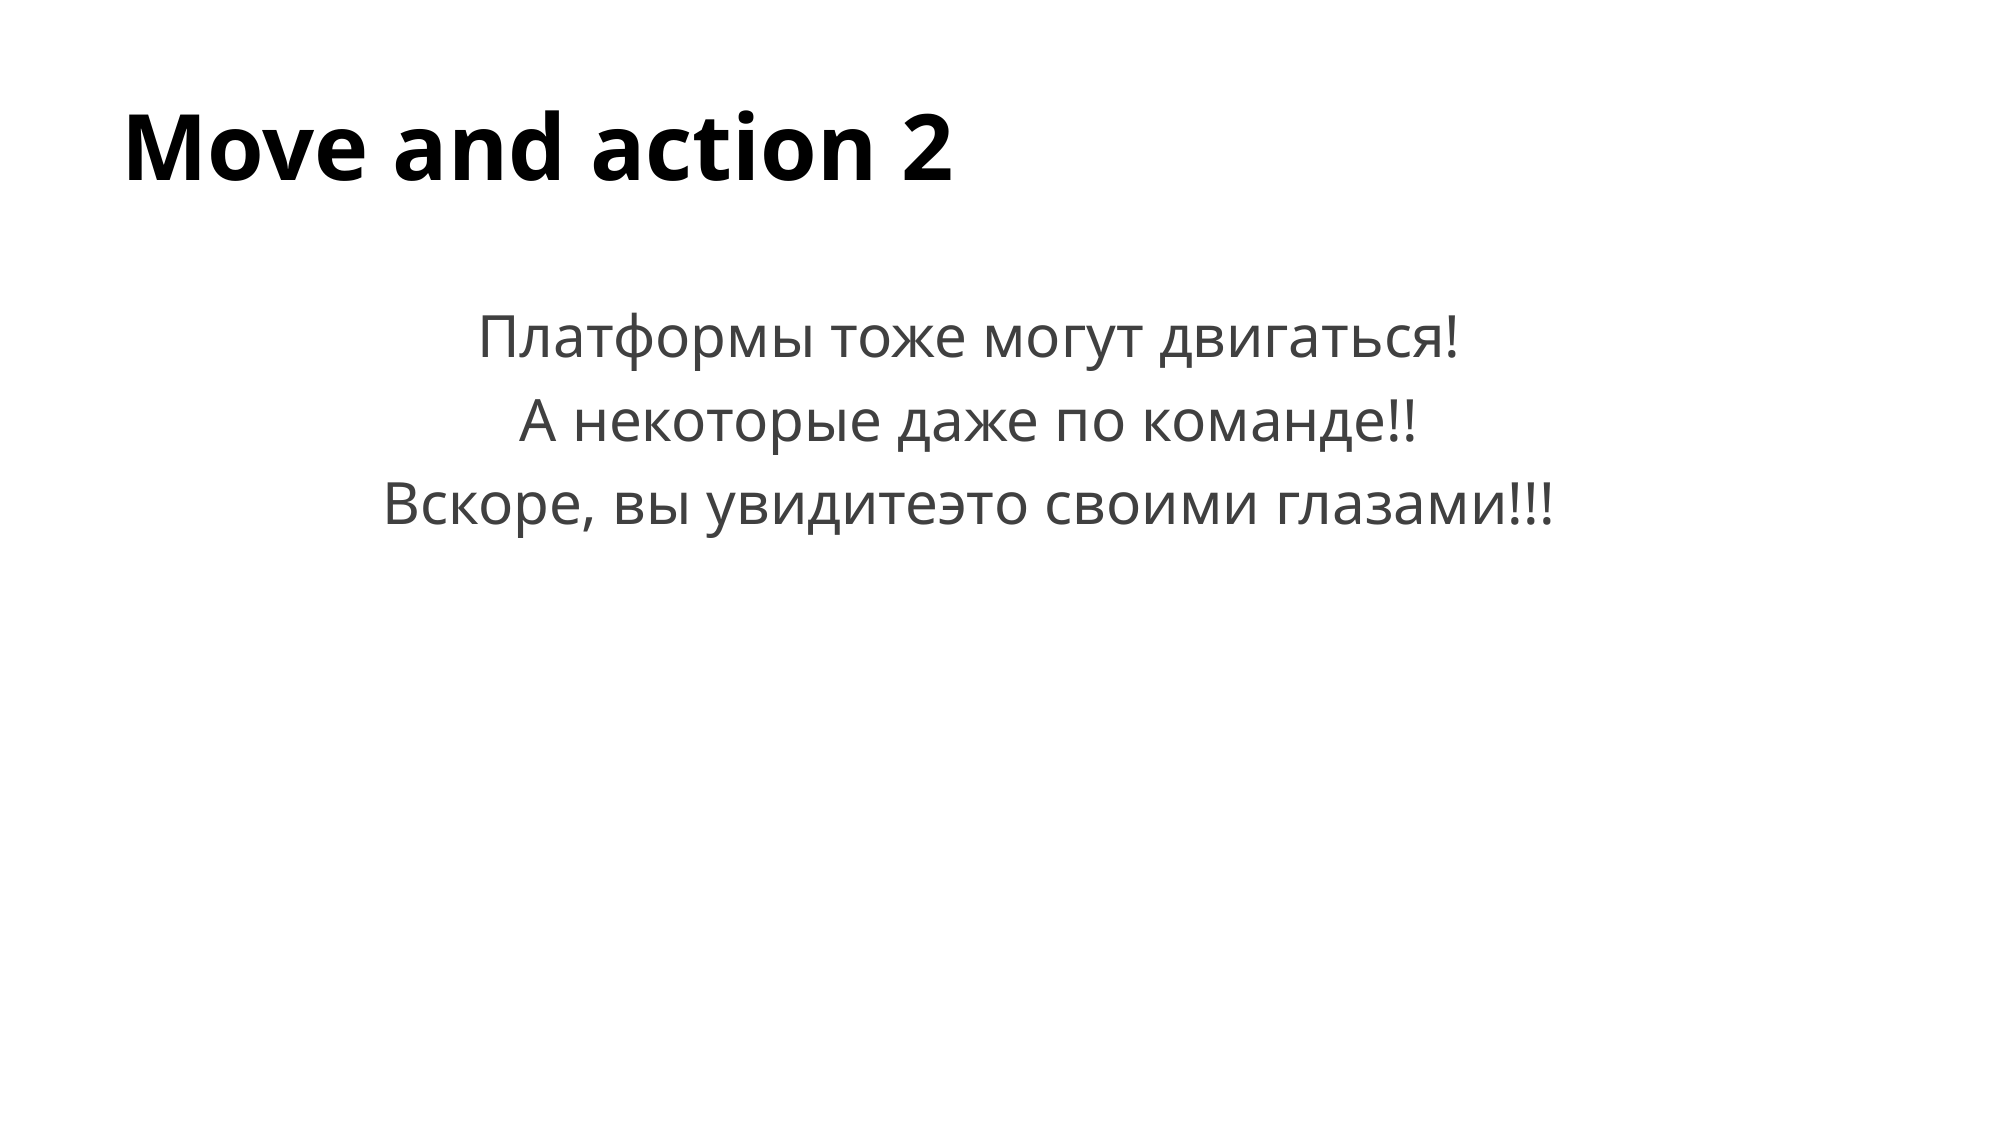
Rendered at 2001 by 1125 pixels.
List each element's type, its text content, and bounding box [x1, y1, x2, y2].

list Платформы тоже могут двигаться! А некоторые даже по команде!! Вскоре, вы увидитеэто своими глазами!!! [106, 299, 1832, 1014]
title Move and action 2 [106, 42, 1832, 260]
